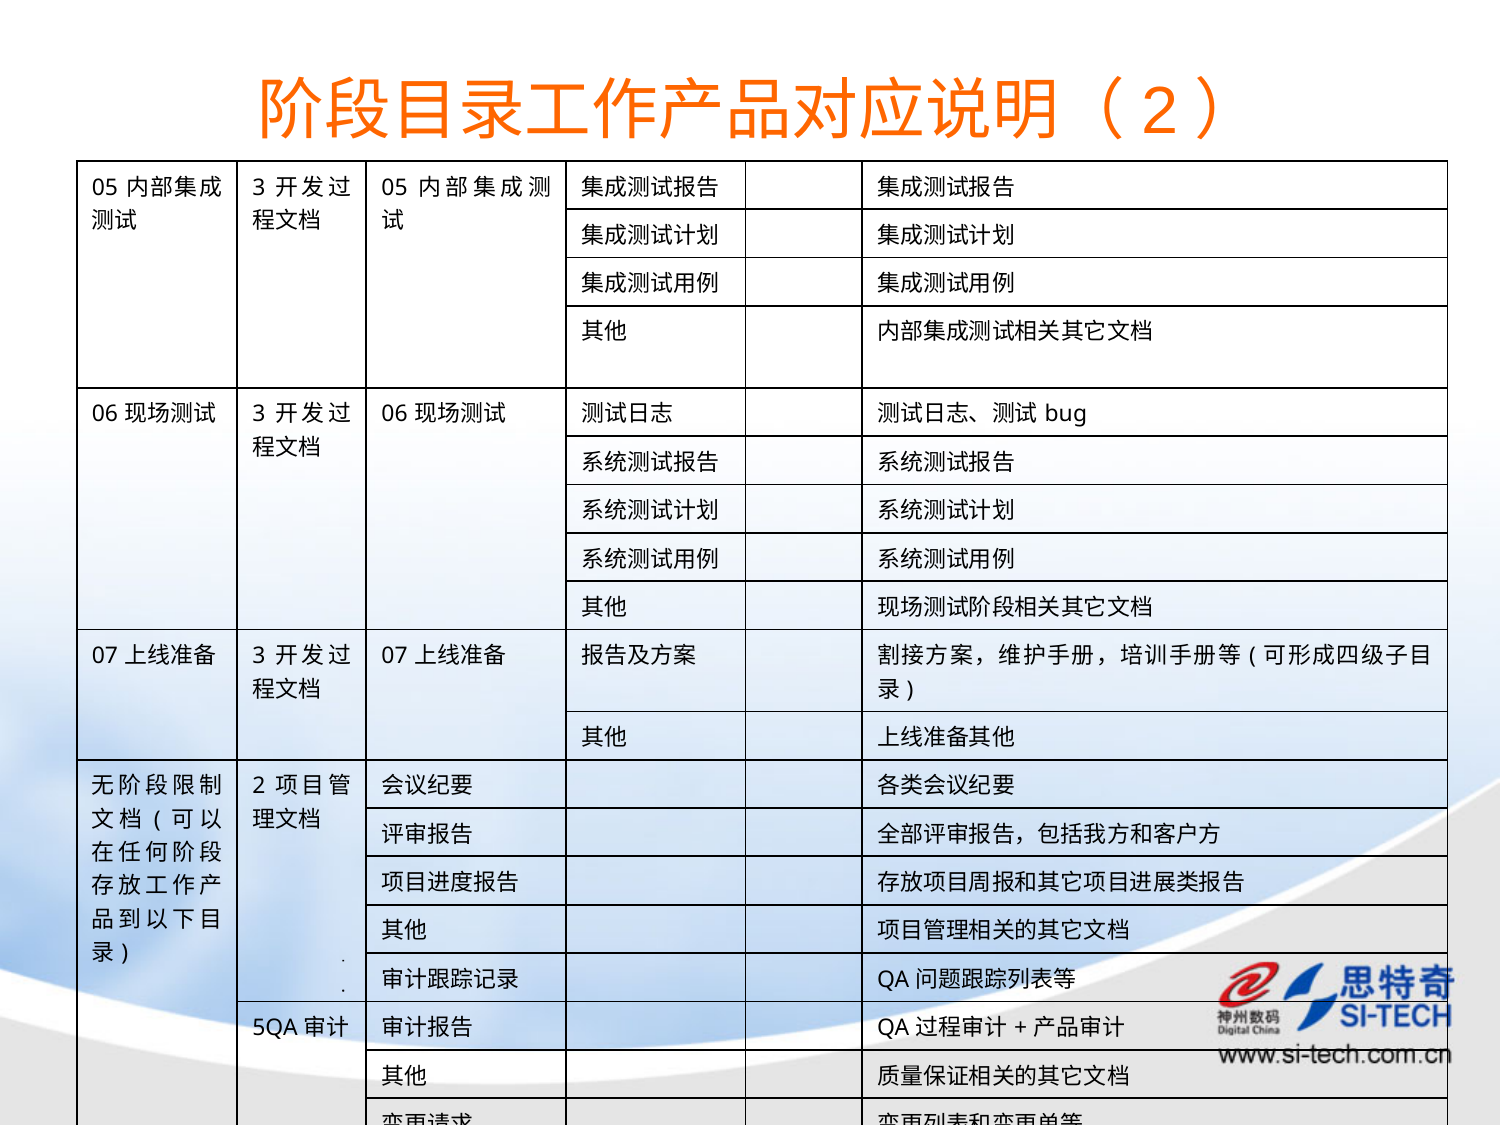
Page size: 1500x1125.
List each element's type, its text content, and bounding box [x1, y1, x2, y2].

table_cell [746, 906, 861, 952]
table_cell [567, 954, 745, 1001]
table_cell [567, 1099, 745, 1125]
table_cell 5QA审计 [238, 1002, 365, 1125]
table_cell 其他 [567, 582, 745, 629]
table_cell 上线准备其他 [863, 712, 1447, 759]
table_cell [746, 1002, 861, 1049]
picture [0, 0, 1500, 1125]
table_cell 割接方案，维护手册，培训手册等(可形成四级子目录) [863, 630, 1447, 711]
table_cell [567, 761, 745, 807]
table_cell 存放项目周报和其它项目进展类报告 [863, 857, 1447, 904]
table_cell 集成测试计划 [567, 210, 745, 257]
table_cell [746, 258, 861, 305]
table_cell 审计报告 [367, 1002, 565, 1049]
table_cell 2项目管理文档 [238, 761, 365, 1001]
table_cell [746, 210, 861, 257]
table_cell 测试日志 [567, 389, 745, 435]
table_cell [746, 307, 861, 387]
table_cell 集成测试用例 [567, 258, 745, 305]
table_cell [567, 1002, 745, 1049]
table_cell [746, 712, 861, 759]
table_cell 系统测试计划 [863, 485, 1447, 532]
table_cell [746, 809, 861, 855]
table_header 集成测试报告 [863, 162, 1447, 208]
table_cell 项目管理相关的其它文档 [863, 906, 1447, 952]
table_cell [567, 906, 745, 952]
table_cell 系统测试用例 [567, 534, 745, 580]
table_header 05内部集成测试 [78, 162, 236, 387]
table_cell 系统测试报告 [863, 437, 1447, 484]
table_cell 系统测试计划 [567, 485, 745, 532]
table_cell [746, 1099, 861, 1125]
table_cell [567, 1051, 745, 1097]
table_header 3开发过程文档 [238, 162, 365, 387]
table_cell [567, 857, 745, 904]
table_cell [746, 761, 861, 807]
table_cell [746, 534, 861, 580]
table_cell 集成测试用例 [863, 258, 1447, 305]
table_cell [746, 857, 861, 904]
table_cell [746, 1051, 861, 1097]
table_cell 全部评审报告，包括我方和客户方 [863, 809, 1447, 855]
table_cell 各类会议纪要 [863, 761, 1447, 807]
table_cell 内部集成测试相关其它文档 [863, 307, 1447, 387]
table_cell [746, 630, 861, 711]
table_cell 其他 [367, 1051, 565, 1097]
table_header [746, 162, 861, 208]
table_cell [567, 809, 745, 855]
table_cell 06现场测试 [78, 389, 236, 629]
table_cell 系统测试报告 [567, 437, 745, 484]
table_cell 评审报告 [367, 809, 565, 855]
table_cell 现场测试阶段相关其它文档 [863, 582, 1447, 629]
table_header 05内部集成测试 [367, 162, 565, 387]
table_cell 变更请求 [367, 1099, 565, 1125]
table_cell 3开发过程文档 [238, 389, 365, 629]
table_cell 集成测试计划 [863, 210, 1447, 257]
table_cell 其他 [567, 712, 745, 759]
table_cell 报告及方案 [567, 630, 745, 711]
table_cell 测试日志、测试bug [863, 389, 1447, 435]
table_cell 06现场测试 [367, 389, 565, 629]
table_cell 其他 [567, 307, 745, 387]
table_cell 变更列表和变更单等 [863, 1099, 1447, 1125]
table_cell 无阶段限制文档(可以在任何阶段存放工作产品到以下目录) [78, 761, 236, 1125]
table_cell [746, 485, 861, 532]
table_cell 质量保证相关的其它文档 [863, 1051, 1447, 1097]
table_cell [746, 389, 861, 435]
table_cell [746, 437, 861, 484]
table_cell QA问题跟踪列表等 [863, 954, 1447, 1001]
table_cell 07上线准备 [78, 630, 236, 759]
table_cell 其他 [367, 906, 565, 952]
table_cell 3开发过程文档 [238, 630, 365, 759]
table_cell 项目进度报告 [367, 857, 565, 904]
table_cell 审计跟踪记录 [367, 954, 565, 1001]
table_cell 会议纪要 [367, 761, 565, 807]
title 阶段目录工作产品对应说明（2） [110, 56, 1424, 157]
table_cell QA过程审计+产品审计 [863, 1002, 1447, 1049]
table_header 集成测试报告 [567, 162, 745, 208]
table_cell 系统测试用例 [863, 534, 1447, 580]
table_cell [746, 954, 861, 1001]
table_cell 07上线准备 [367, 630, 565, 759]
table_cell [746, 582, 861, 629]
